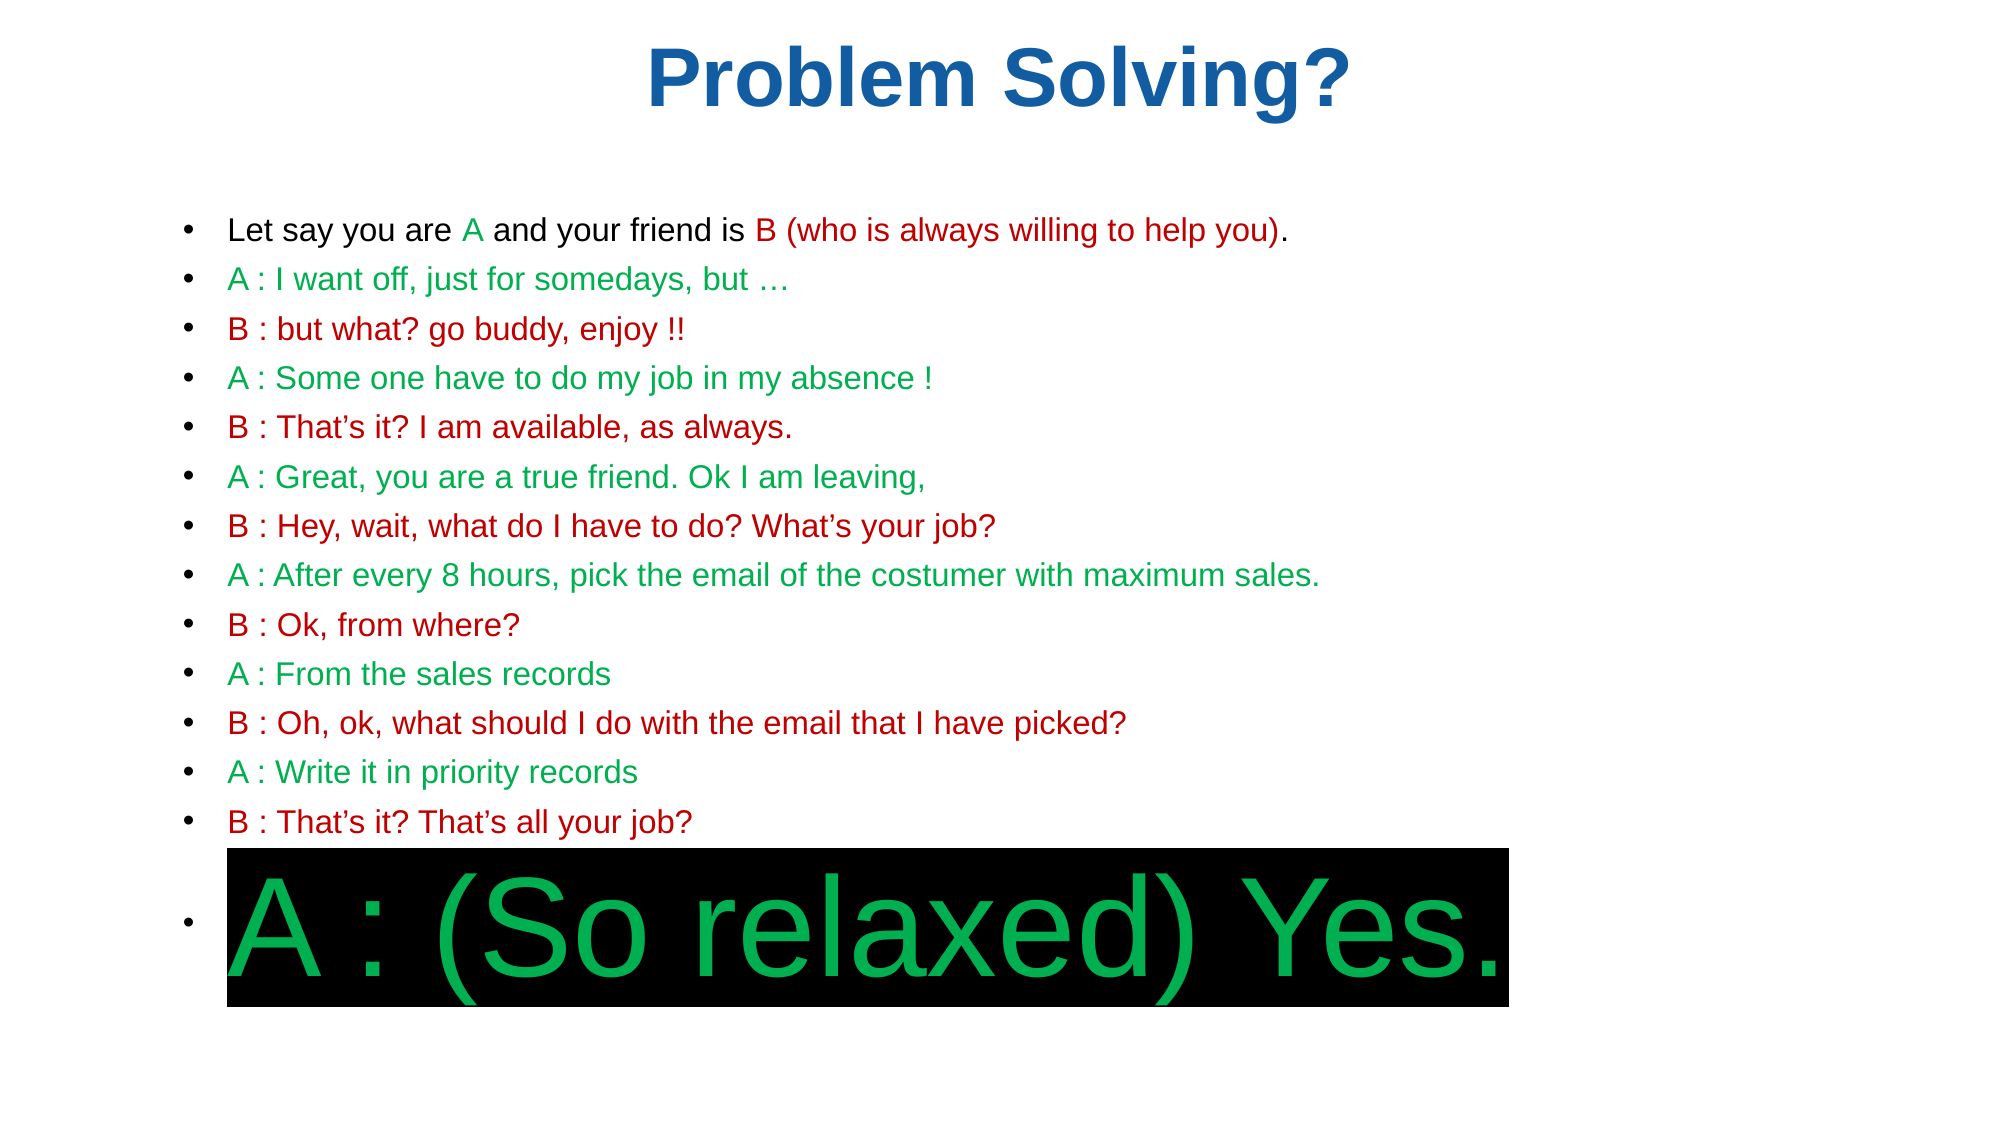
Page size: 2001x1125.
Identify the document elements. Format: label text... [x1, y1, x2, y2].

list Let say you are A and your friend is B (who is always willing to help you). A : I want off, just for somedays, but … B : but what? go buddy, enjoy !! A : Some one have to do my job in my absence ! B : That’s it? I am available, as always. A : Great, you are a true friend. Ok I am leaving, B : Hey, wait, what do I have to do? What’s your job? A : After every 8 hours, pick the email of the costumer with maximum sales. B : Ok, from where? A : From the sales records B : Oh, ok, what should I do with the email that I have picked? A : Write it in priority records B : That’s it? That’s all your job? A : (So relaxed) Yes. [167, 205, 1913, 1023]
title Problem Solving? [201, 22, 1798, 137]
